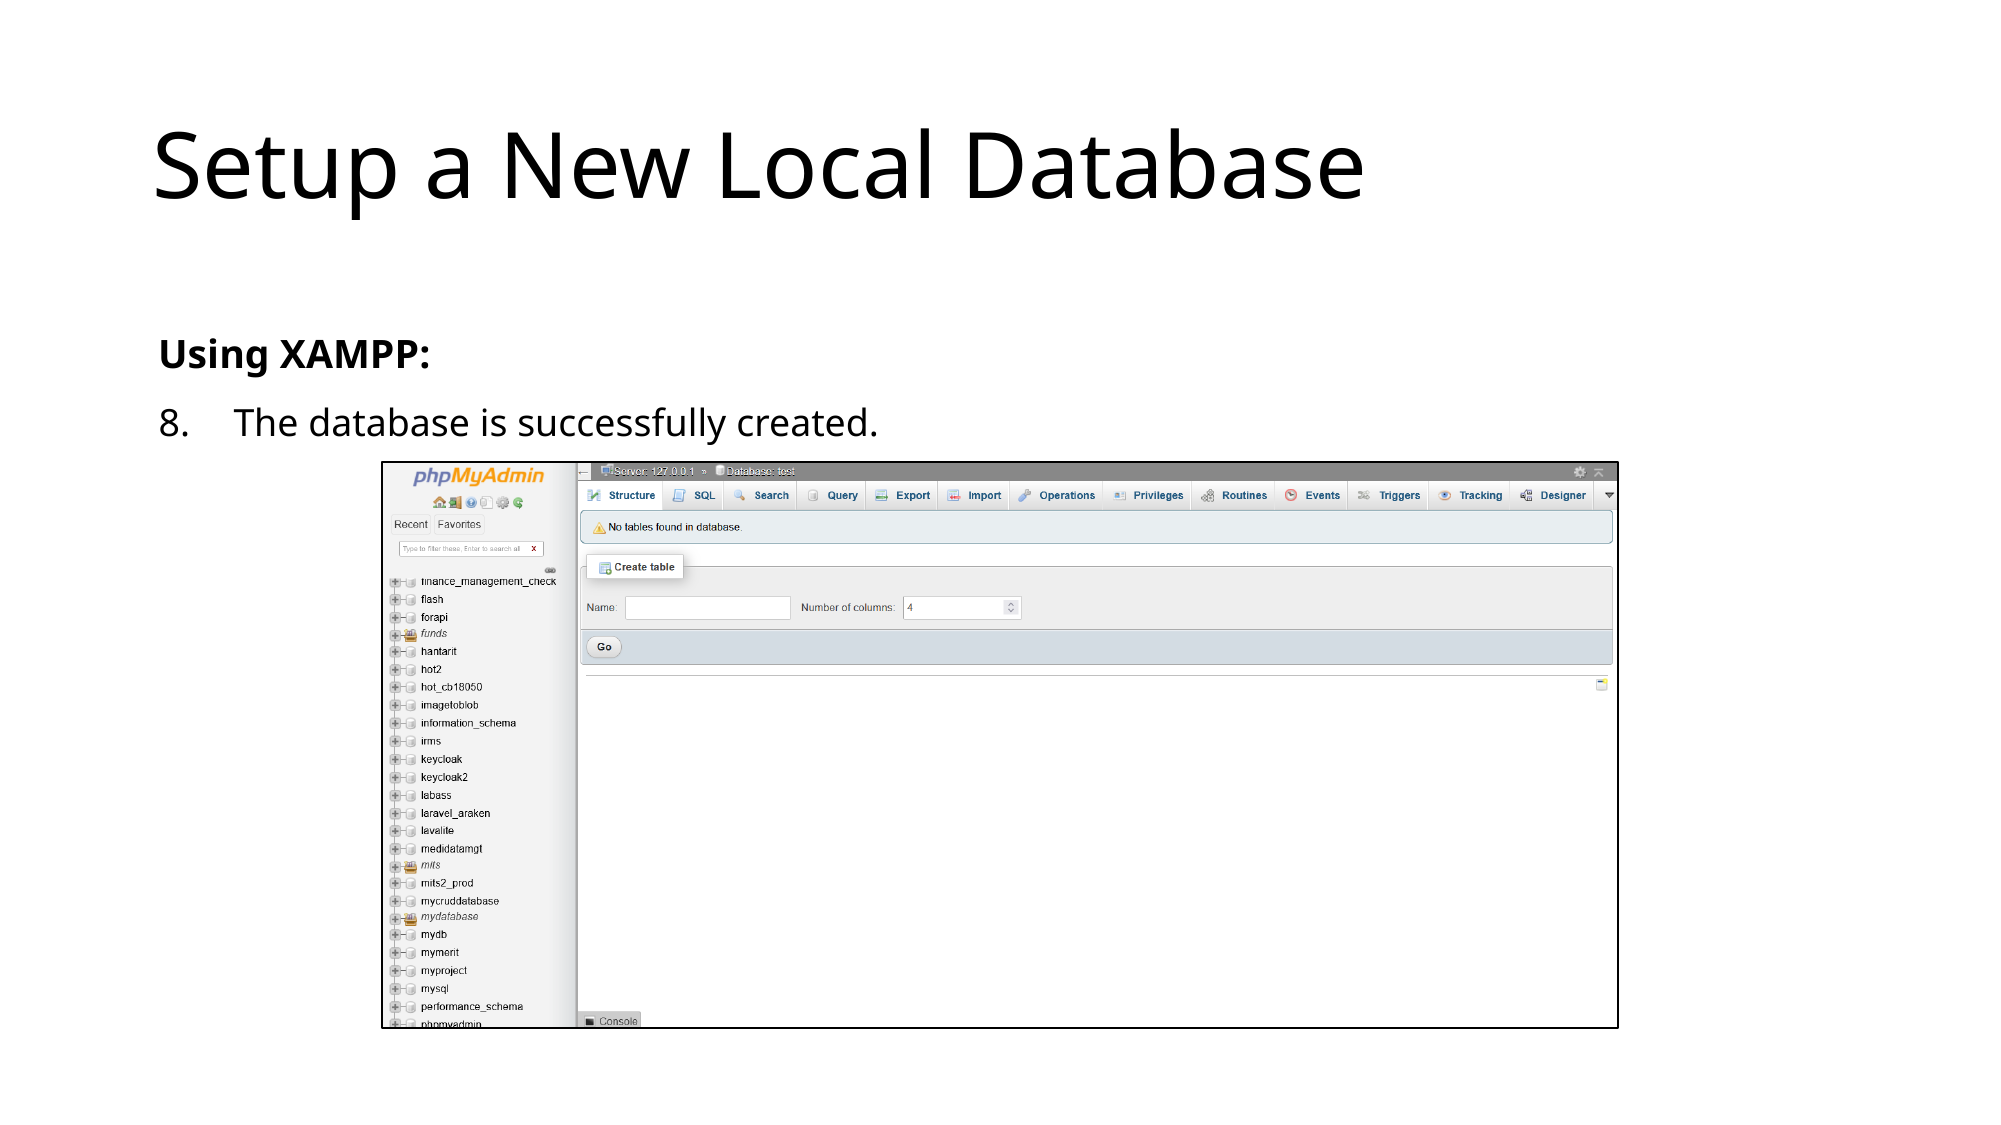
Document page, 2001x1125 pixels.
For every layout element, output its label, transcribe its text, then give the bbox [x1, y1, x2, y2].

list The database is successfully created. [137, 396, 1863, 1026]
text_box Using XAMPP: [137, 326, 452, 396]
title Setup a New Local Database [137, 59, 1863, 278]
picture [382, 462, 1618, 1028]
